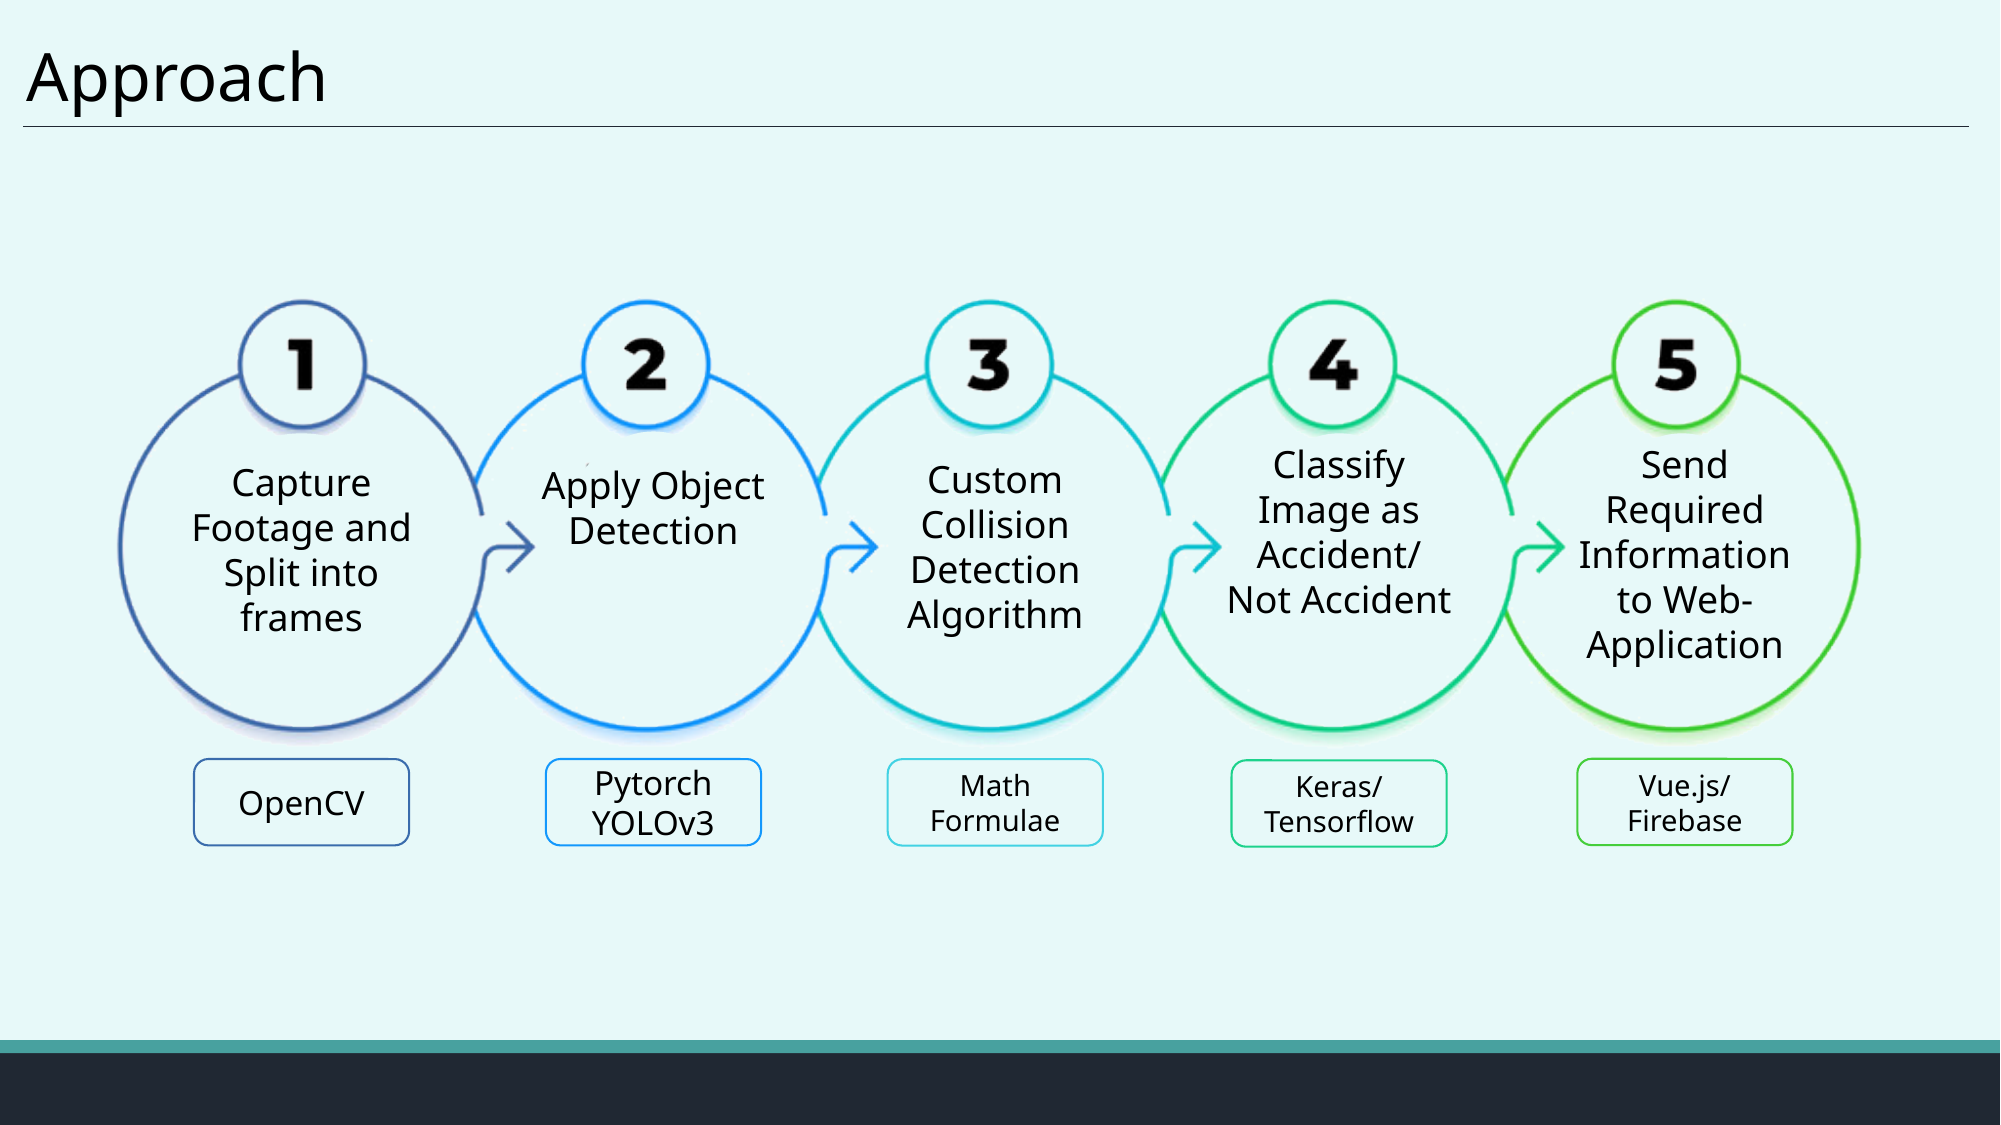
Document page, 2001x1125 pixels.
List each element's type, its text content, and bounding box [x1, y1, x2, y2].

text_box [0, 1054, 2000, 1125]
title Approach [11, 31, 1737, 127]
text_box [103, 255, 1890, 775]
text_box Vue.js/ Firebase [1576, 775, 1794, 847]
text_box Keras/ Tensorflow [1230, 775, 1448, 848]
text_box [0, 1039, 2000, 1054]
text_box OpenCV [192, 775, 411, 847]
text_box Pytorch YOLOv3 [544, 775, 763, 847]
text_box Math Formulae [886, 775, 1104, 847]
